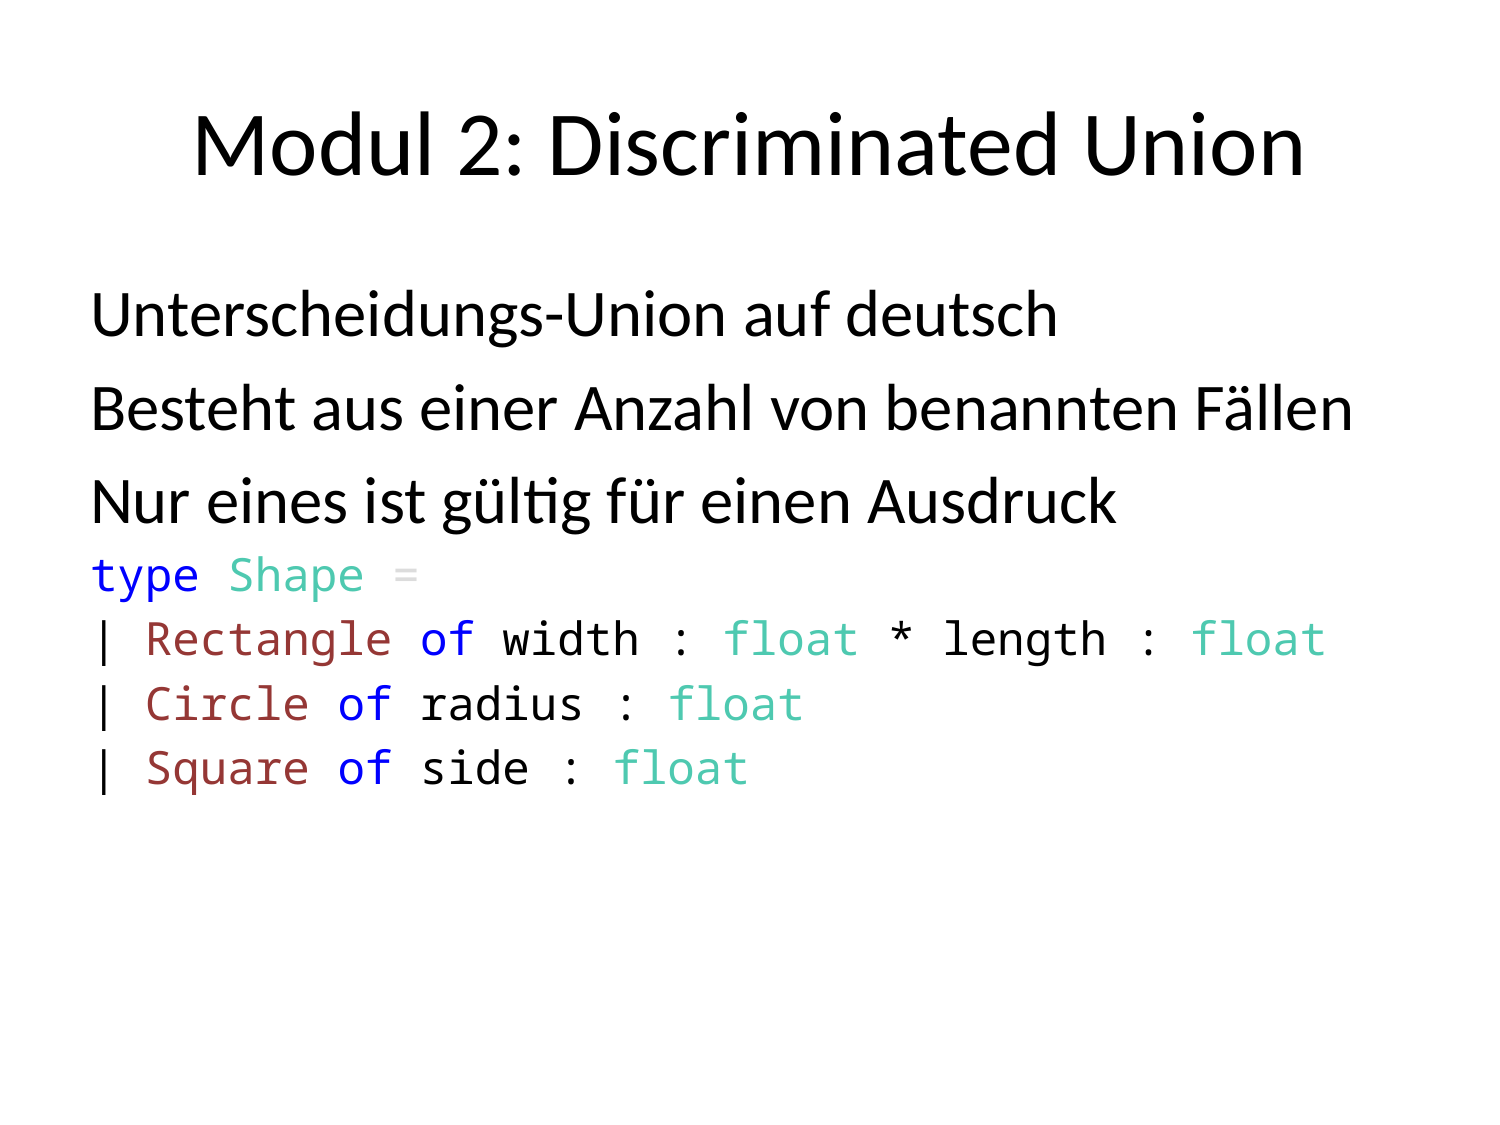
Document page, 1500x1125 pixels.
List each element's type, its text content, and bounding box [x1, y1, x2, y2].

title Modul 2: Discriminated Union [75, 45, 1425, 233]
list Unterscheidungs-Union auf deutsch Besteht aus einer Anzahl von benannten Fällen Nur eines ist gültig für einen Ausdruck type Shape = | Rectangle of width : float * length : float | Circle of radius : float | Square of side : float [75, 262, 1425, 1005]
